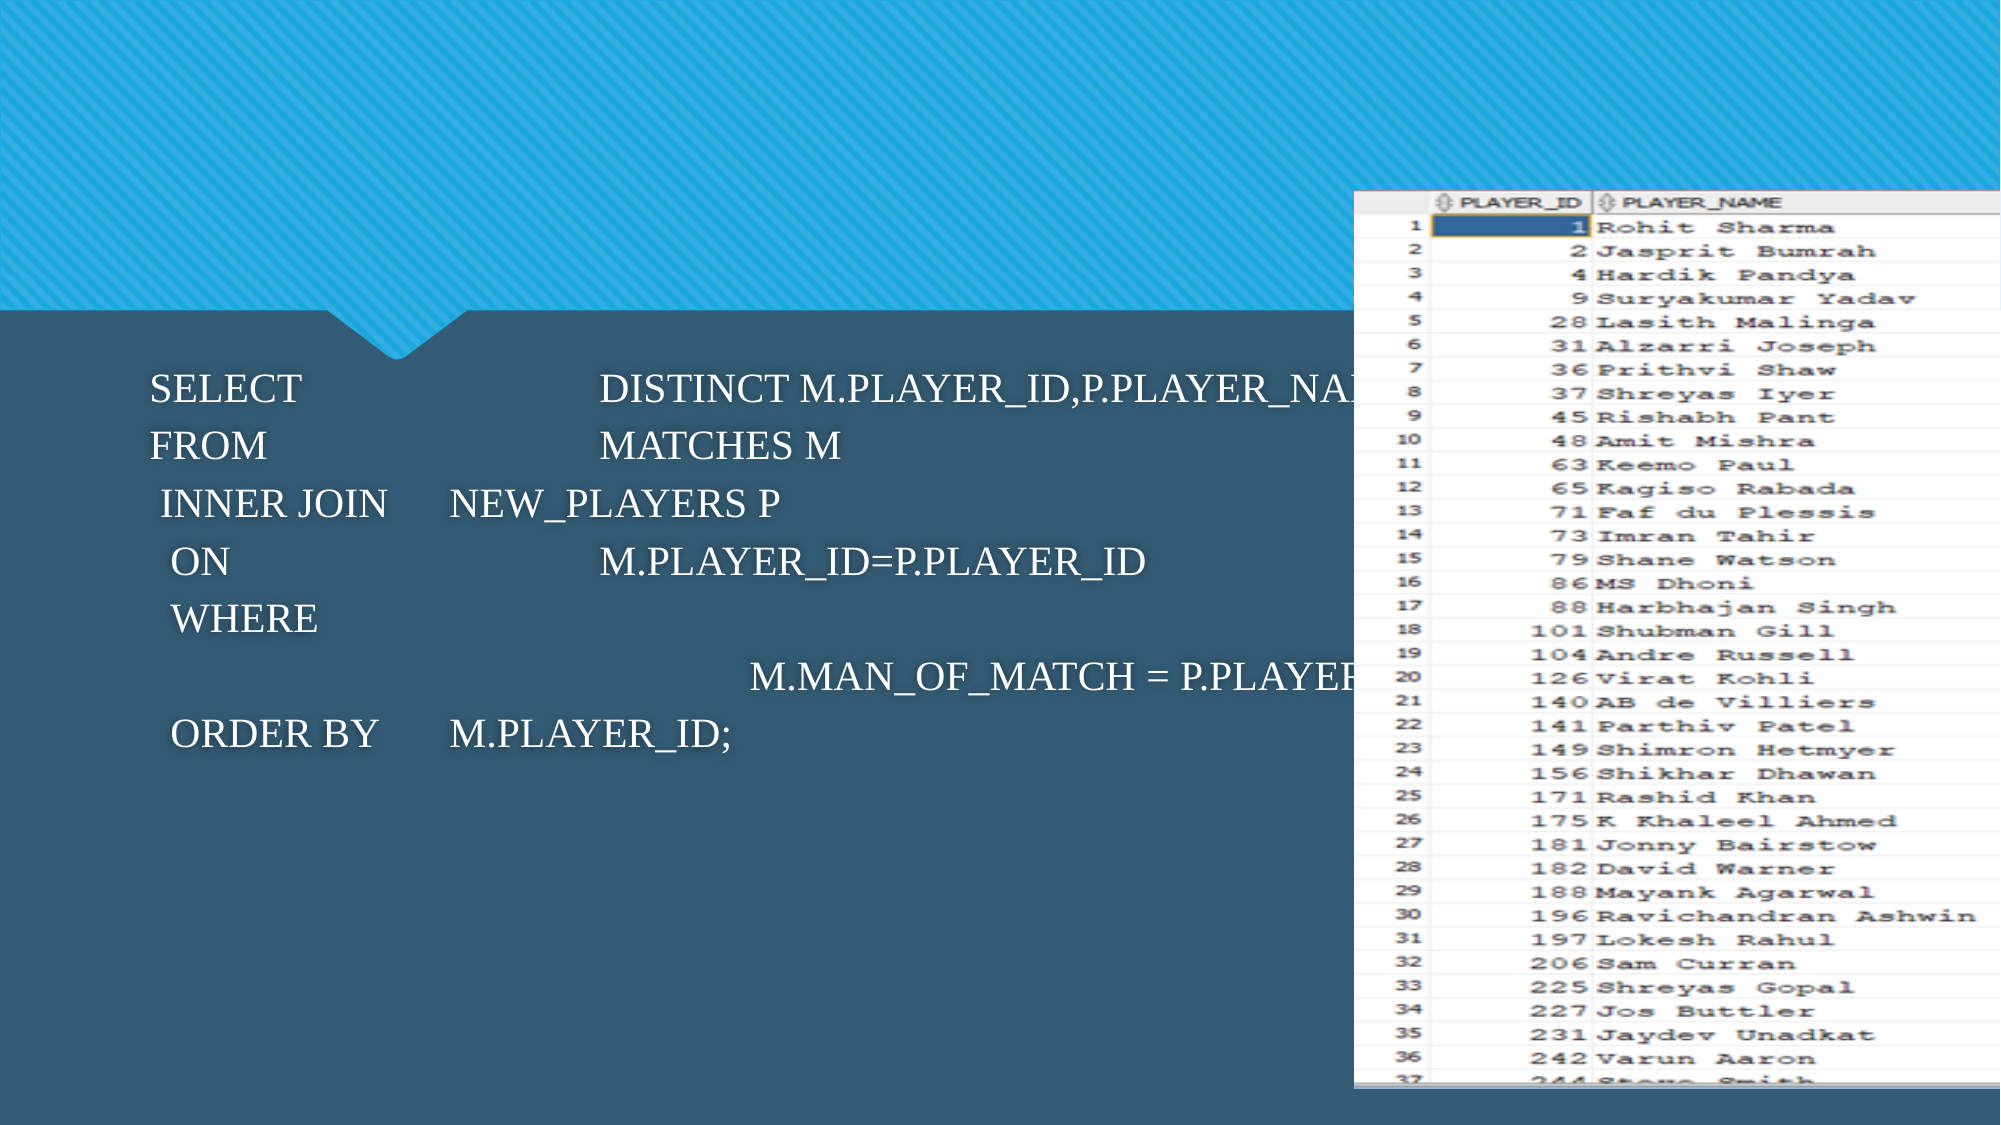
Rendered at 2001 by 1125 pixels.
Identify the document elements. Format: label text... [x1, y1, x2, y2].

list SELECT DISTINCT M.PLAYER_ID,P.PLAYER_NAME FROM MATCHES M INNER JOIN NEW_PLAYERS P ON M.PLAYER_ID=P.PLAYER_ID WHERE M.MAN_OF_MATCH = P.PLAYER_ID ORDER BY M.PLAYER_ID; [134, 295, 1349, 962]
picture [1, 1, 2000, 1089]
